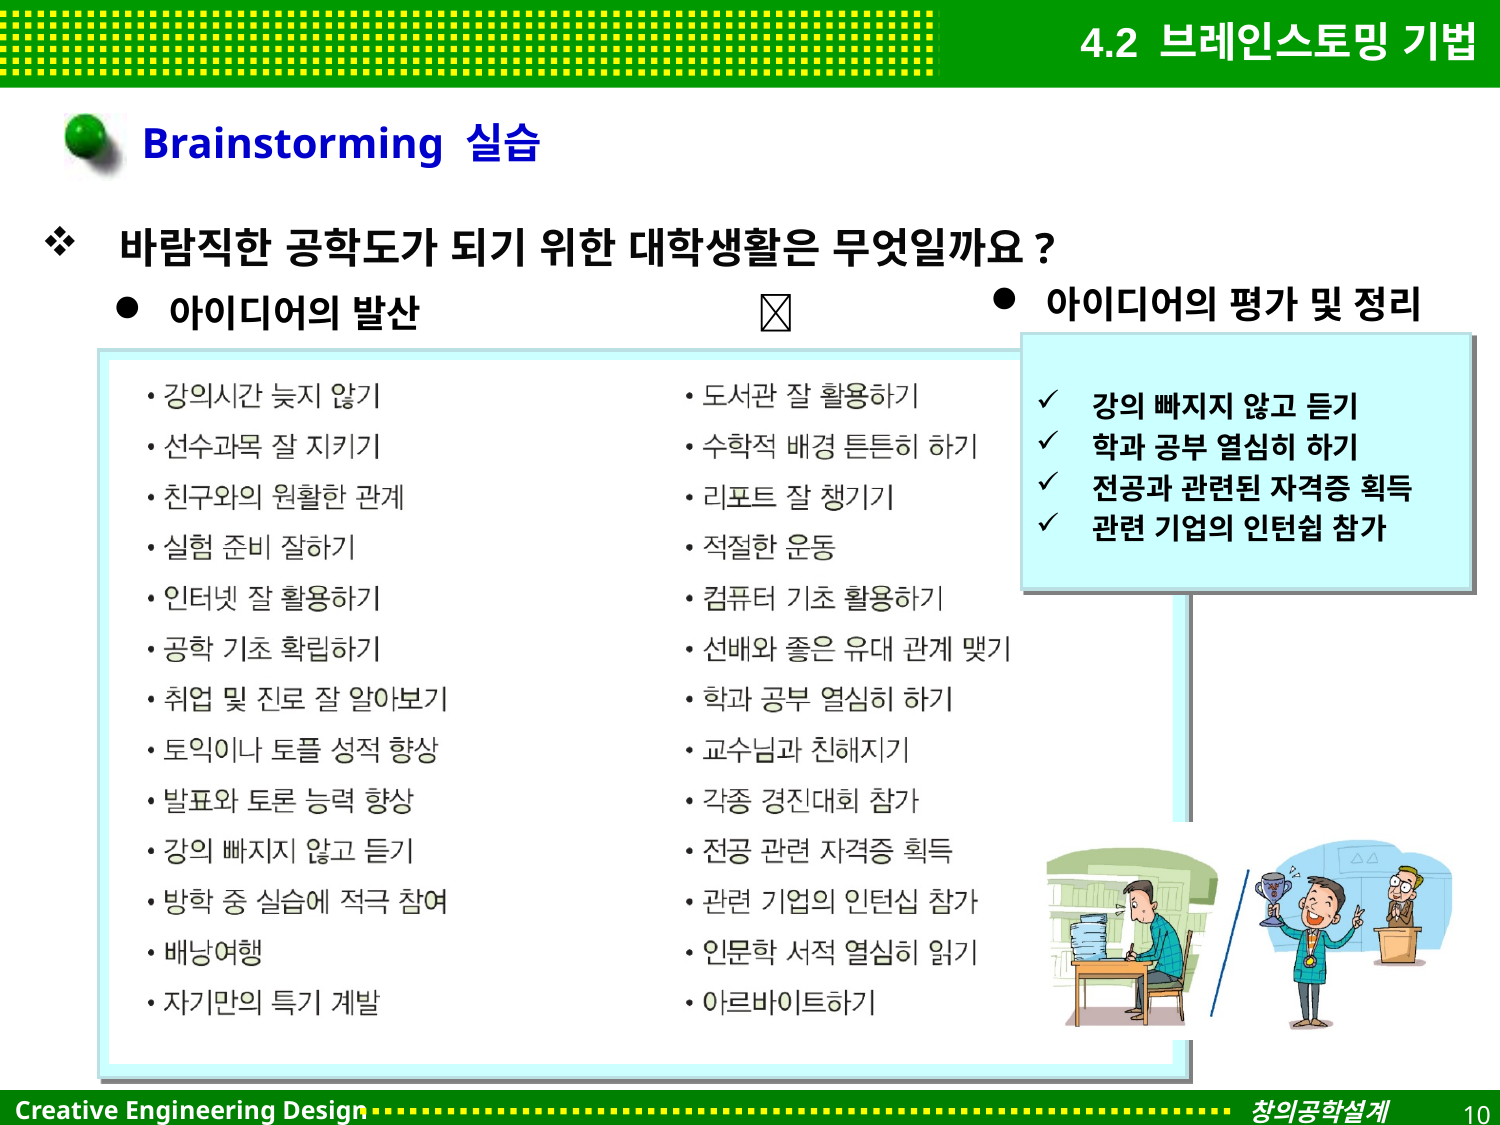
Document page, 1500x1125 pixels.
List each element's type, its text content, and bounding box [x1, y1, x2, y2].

text_box [1021, 333, 1471, 589]
text_box 아이디어의 발산  [98, 283, 975, 349]
text_box 강의 빠지지 않고 듣기 학과 공부 열심히 하기 전공과 관련된 자격증 획득 관련 기업의 인턴쉽 참가 [1178, 381, 1463, 603]
text_box 아이디어의 평가 및 정리 [975, 274, 1500, 369]
text_box 바람직한 공학도가 되기 위한 대학생활은 무엇일까요? [26, 214, 1467, 279]
title 4.2 브레인스토밍 기법 [76, 0, 1495, 81]
picture [108, 360, 1477, 1065]
slide_number 10 [1168, 1081, 1500, 1125]
text_box [98, 349, 1187, 1078]
picture [64, 113, 127, 181]
text_box Brainstorming 실습 [126, 81, 1046, 175]
